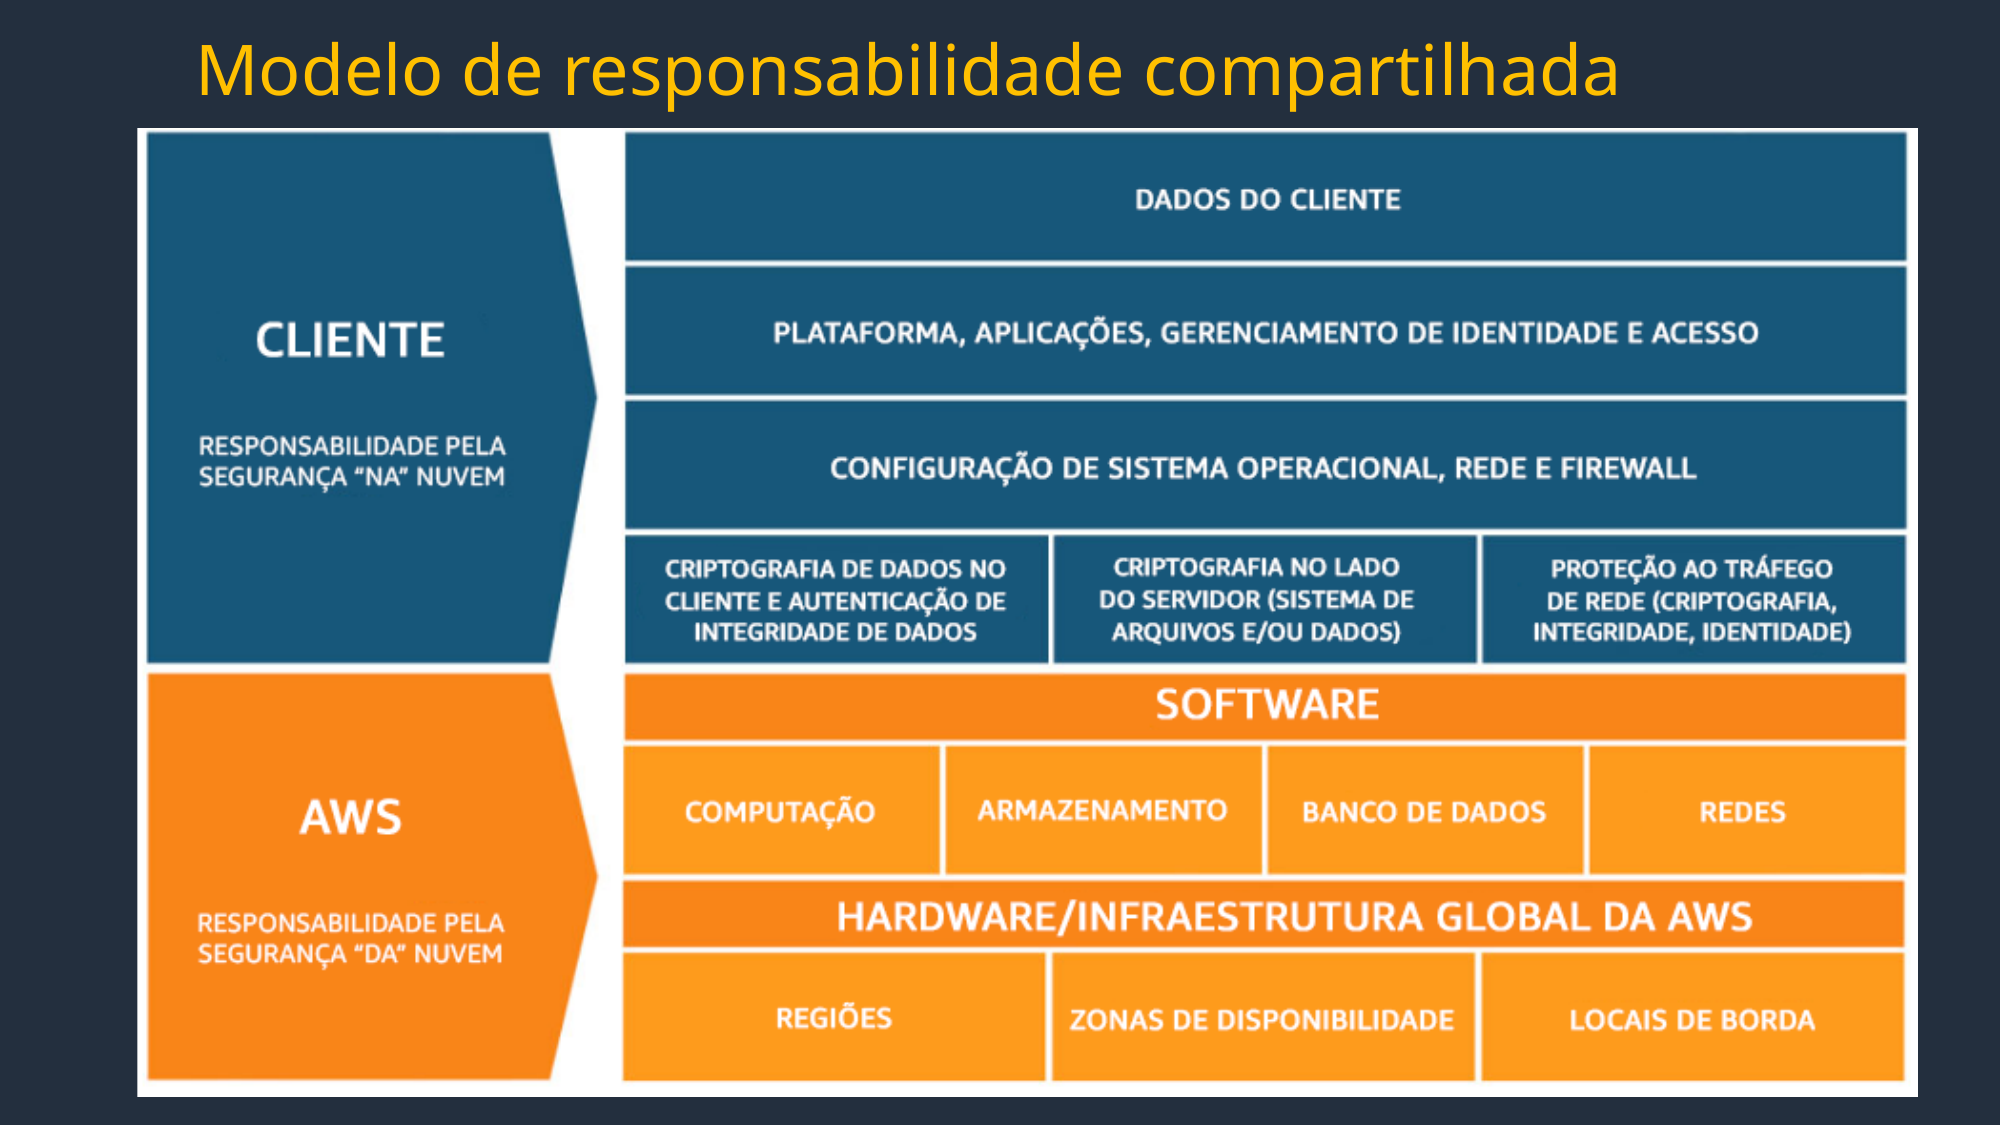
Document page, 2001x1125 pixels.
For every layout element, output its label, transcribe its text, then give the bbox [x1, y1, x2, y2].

picture [137, 128, 1918, 1097]
title Modelo de responsabilidade compartilhada [180, 0, 1906, 128]
